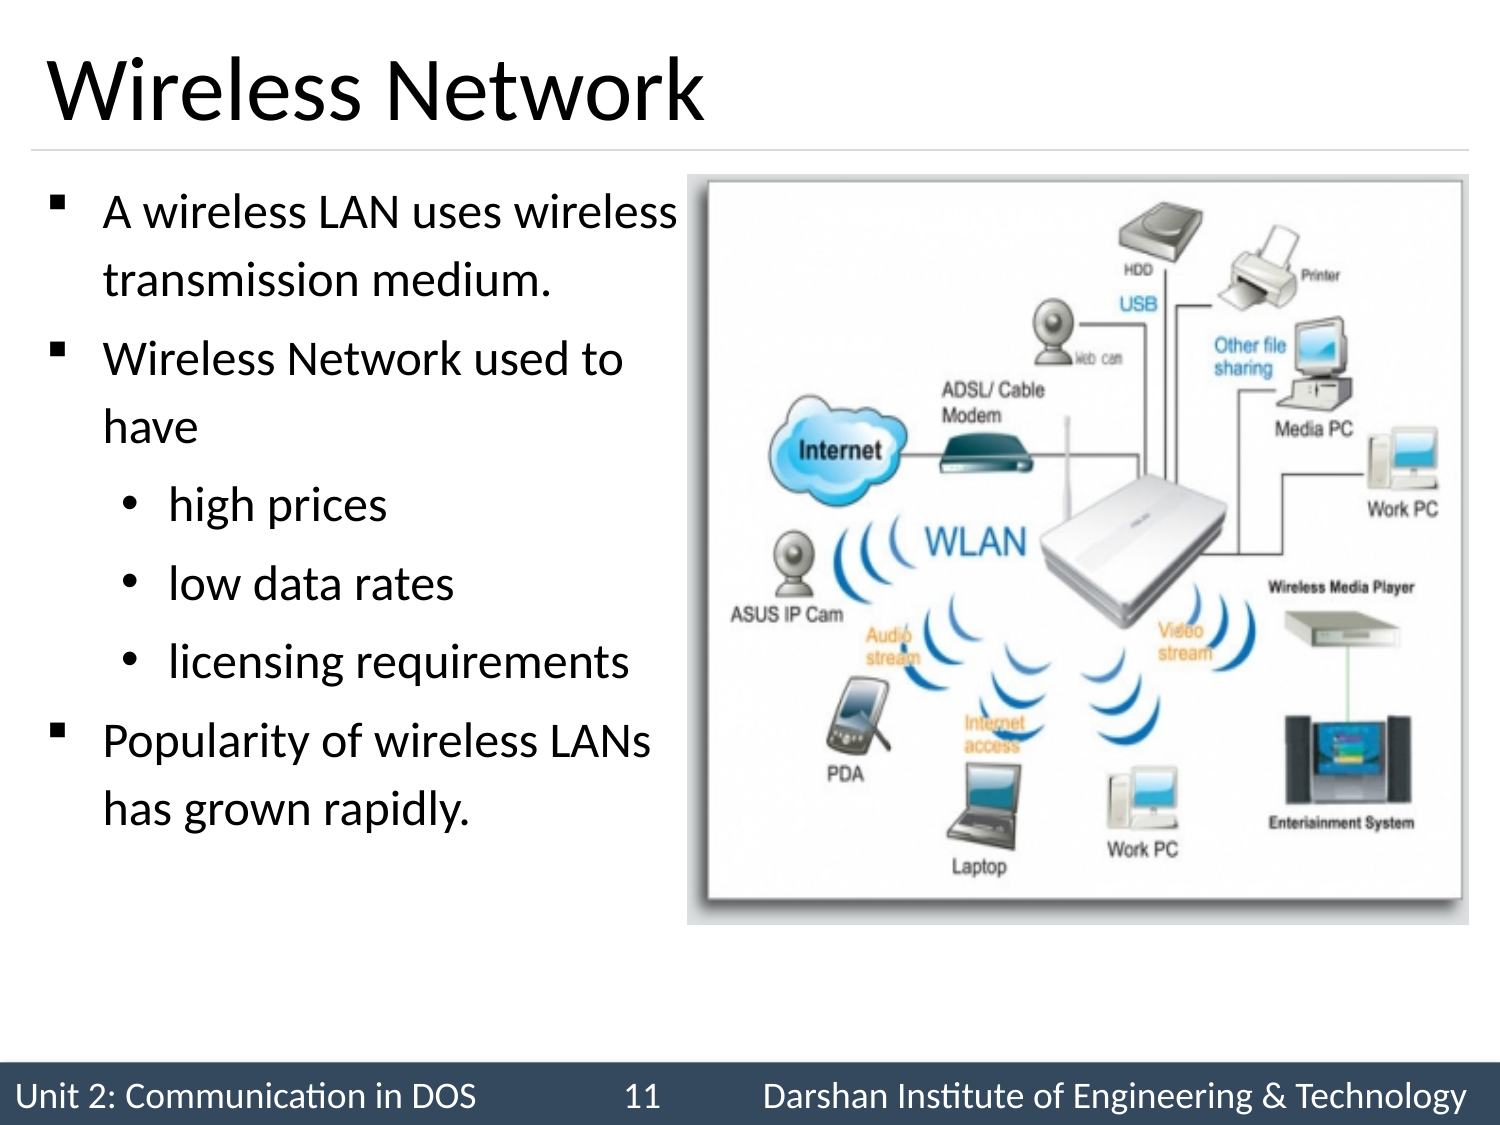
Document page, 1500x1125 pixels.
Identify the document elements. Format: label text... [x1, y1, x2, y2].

title Wireless Network [31, 17, 1469, 150]
list A wireless LAN uses wireless transmission medium. Wireless Network used to have high prices low data rates licensing requirements Popularity of wireless LANs has grown rapidly. [31, 162, 738, 1038]
picture [687, 174, 1469, 926]
